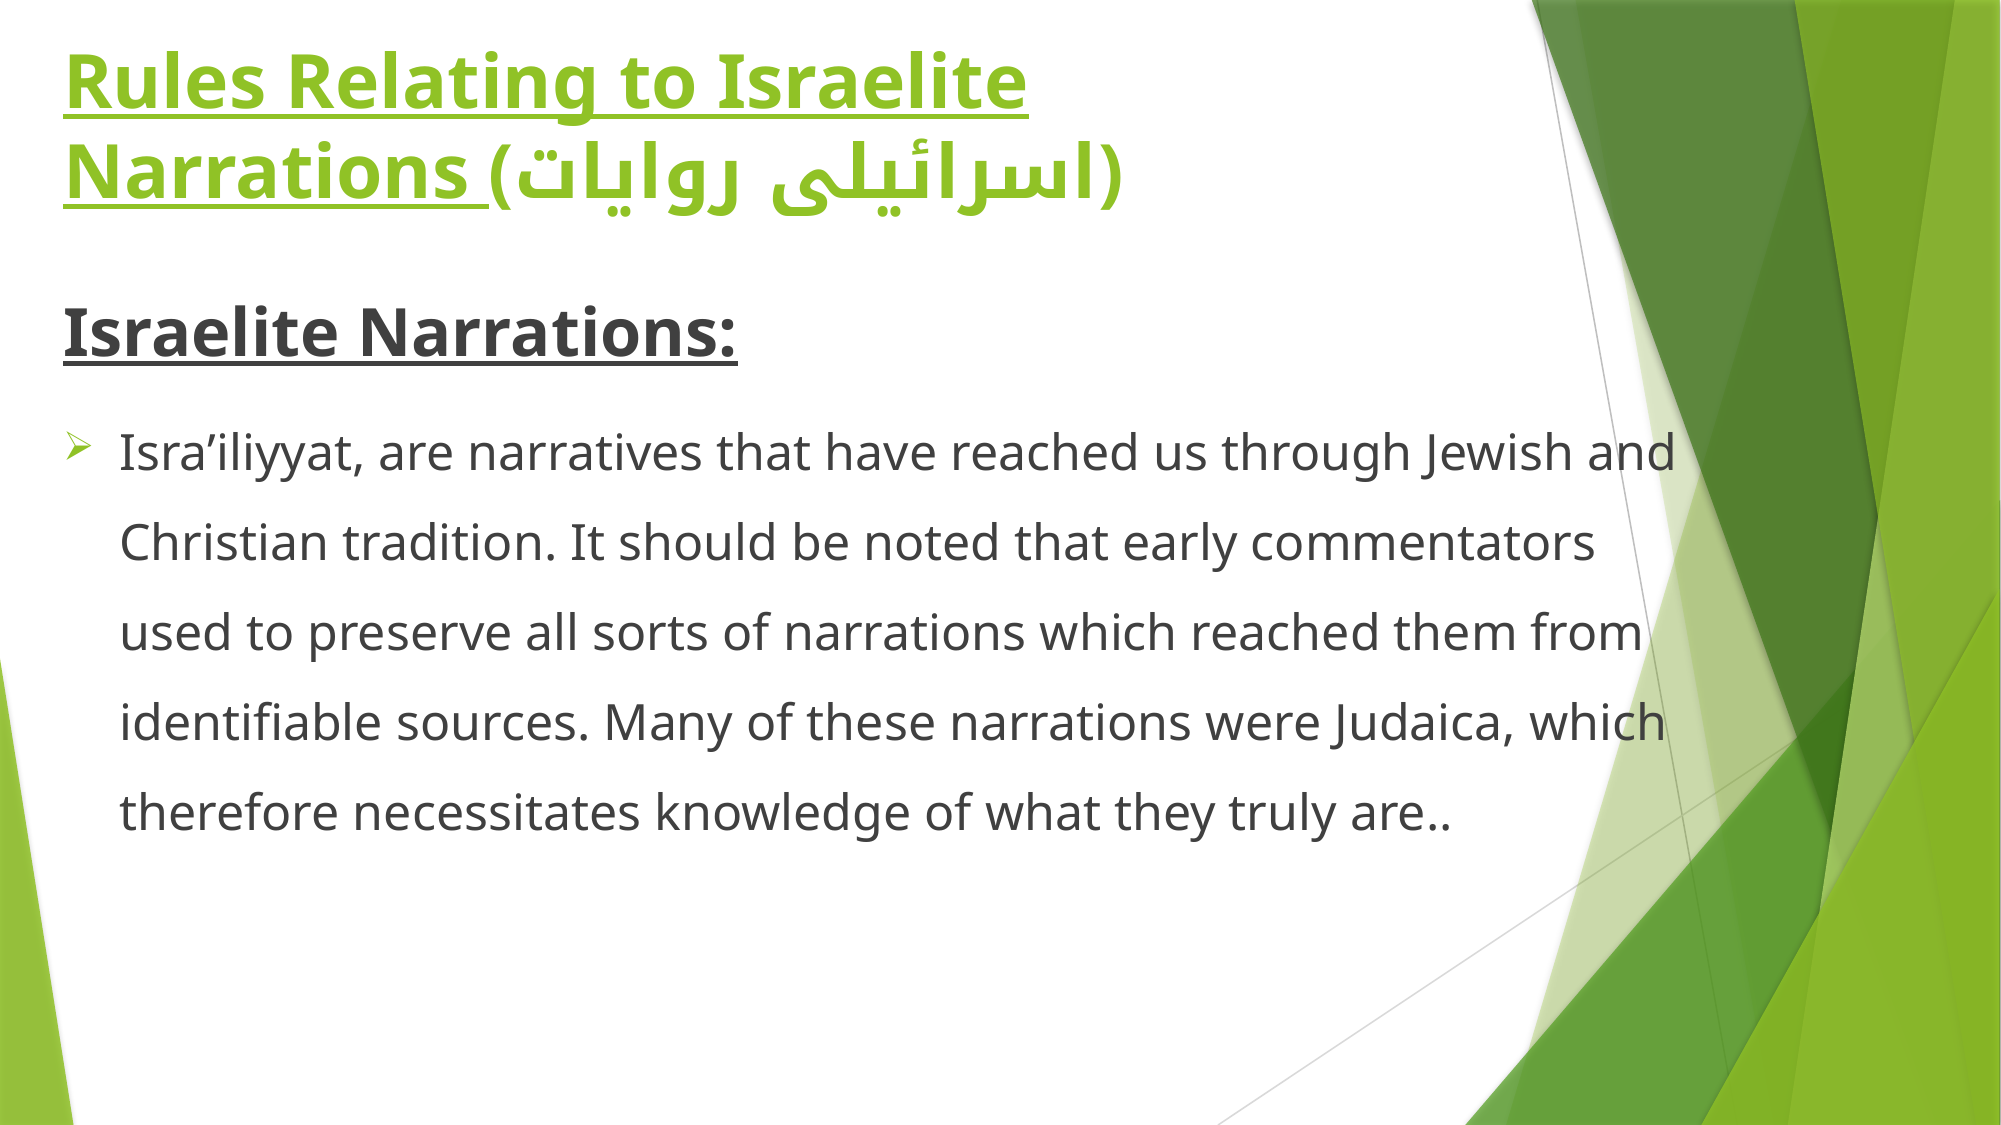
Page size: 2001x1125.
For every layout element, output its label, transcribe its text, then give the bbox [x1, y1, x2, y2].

title Rules Relating to Israelite Narrations (اسرائیلی روایات) [48, 25, 1459, 242]
list Israelite Narrations: Isra’iliyyat, are narratives that have reached us through Jewish and Christian tradition. It should be noted that early commentators used to preserve all sorts of narrations which reached them from identifiable sources. Many of these narrations were Judaica, which therefore necessitates knowledge of what they truly are.. [48, 242, 1714, 1072]
